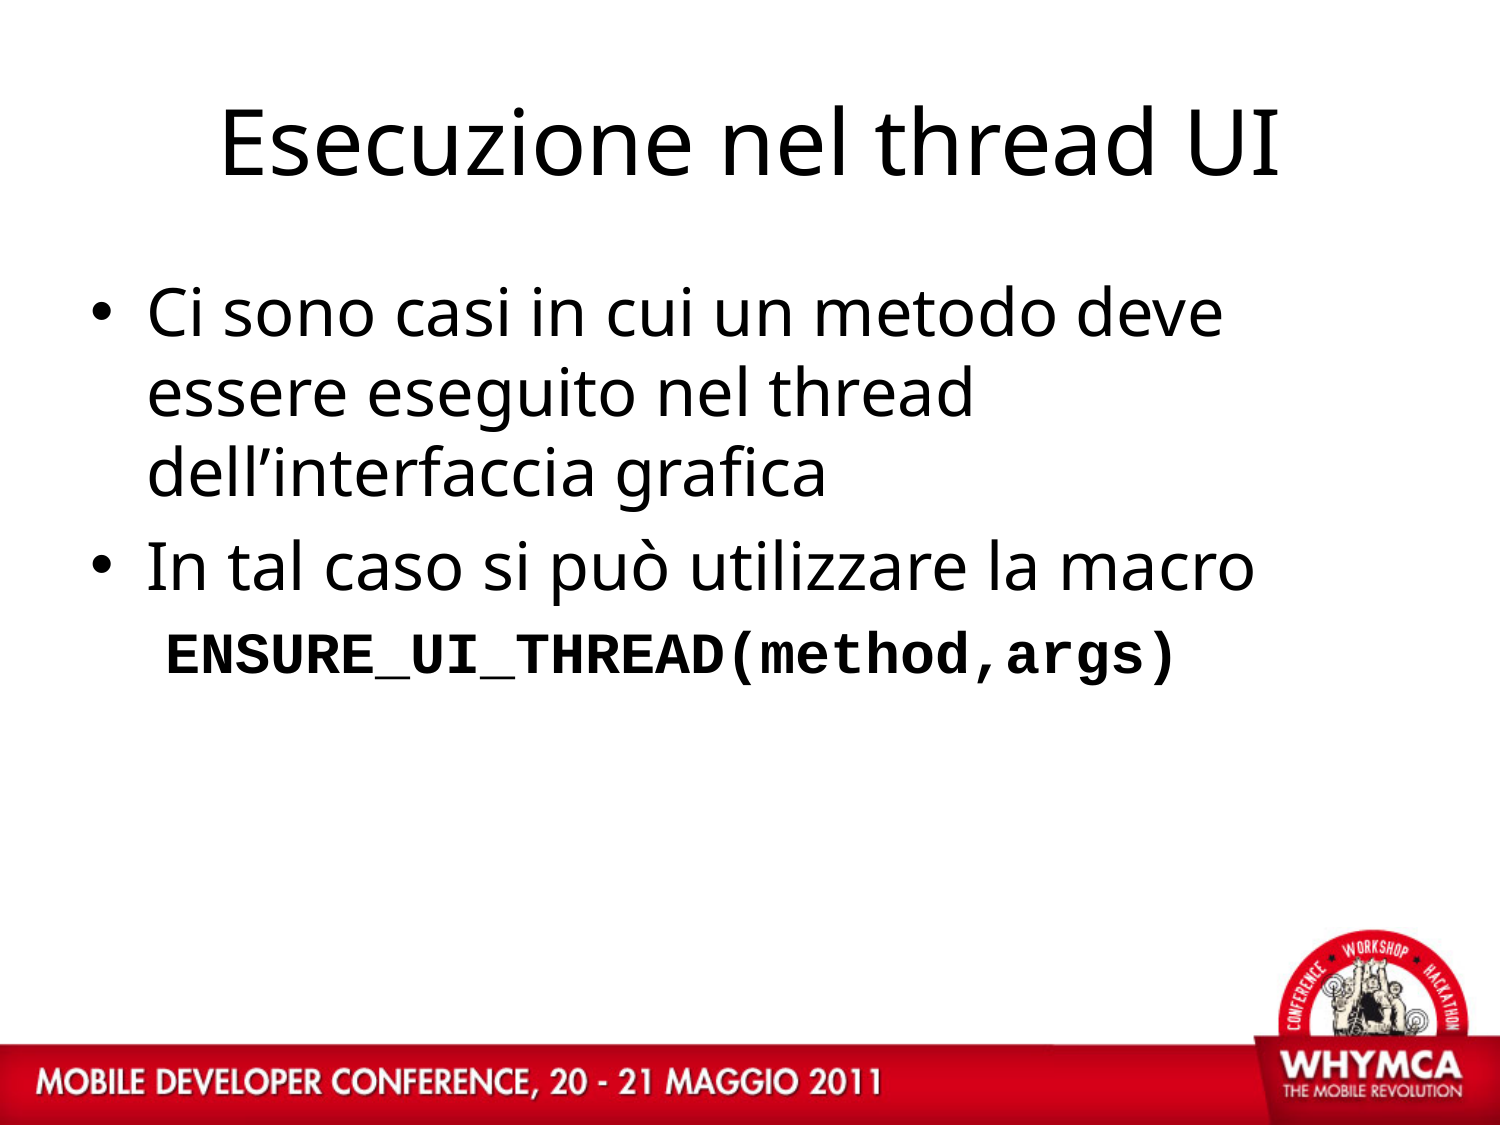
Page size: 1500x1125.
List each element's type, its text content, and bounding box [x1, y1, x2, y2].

title Esecuzione nel thread UI [75, 45, 1425, 233]
picture [0, 927, 1500, 1125]
list Ci sono casi in cui un metodo deve essere eseguito nel thread dell’interfaccia grafica In tal caso si può utilizzare la macro ENSURE_UI_THREAD(method,args) [75, 262, 1425, 946]
